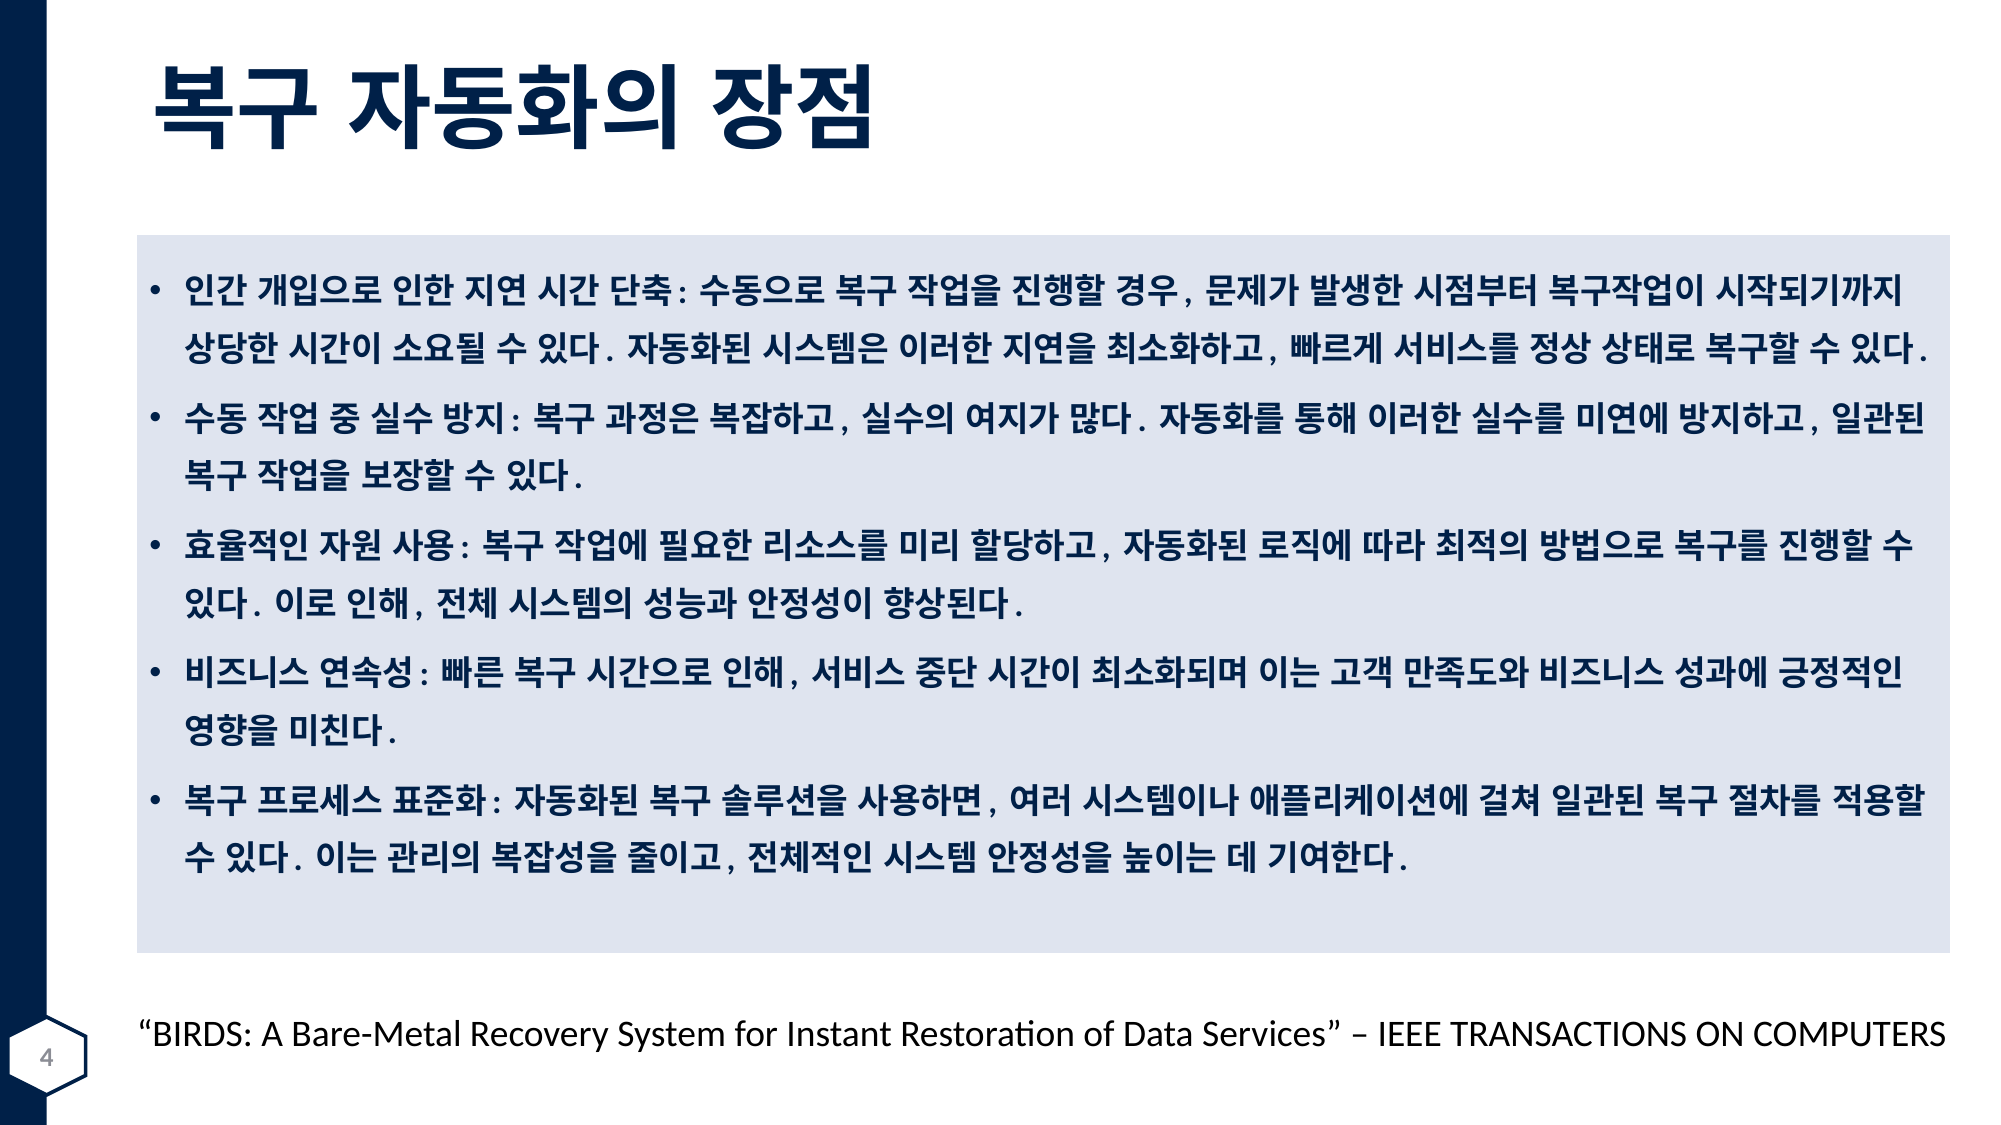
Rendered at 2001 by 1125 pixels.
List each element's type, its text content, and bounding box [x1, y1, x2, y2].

slide_number 4 [15, 1024, 78, 1088]
text_box “BIRDS: A Bare-Metal Recovery System for Instant Restoration of Data Services” – IEEE TRANSACTIONS ON COMPUTERS [122, 1002, 1985, 1062]
title 복구 자동화의 장점 [137, 3, 1863, 221]
list 인간 개입으로 인한 지연 시간 단축: 수동으로 복구 작업을 진행할 경우, 문제가 발생한 시점부터 복구작업이 시작되기까지 상당한 시간이 소요될 수 있다. 자동화된 시스템은 이러한 지연을 최소화하고, 빠르게 서비스를 정상 상태로 복구할 수 있다. 수동 작업 중 실수 방지: 복구 과정은 복잡하고, 실수의 여지가 많다. 자동화를 통해 이러한 실수를 미연에 방지하고, 일관된 복구 작업을 보장할 수 있다. 효율적인 자원 사용: 복구 작업에 필요한 리소스를 미리 할당하고, 자동화된 로직에 따라 최적의 방법으로 복구를 진행할 수 있다. 이로 인해, 전체 시스템의 성능과 안정성이 향상된다. 비즈니스 연속성: 빠른 복구 시간으로 인해, 서비스 중단 시간이 최소화되며 이는 고객 만족도와 비즈니스 성과에 긍정적인 영향을 미친다. 복구 프로세스 표준화: 자동화된 복구 솔루션을 사용하면, 여러 시스템이나 애플리케이션에 걸쳐 일관된 복구 절차를 적용할 수 있다. 이는 관리의 복잡성을 줄이고, 전체적인 시스템 안정성을 높이는 데 기여한다. [137, 235, 1950, 953]
